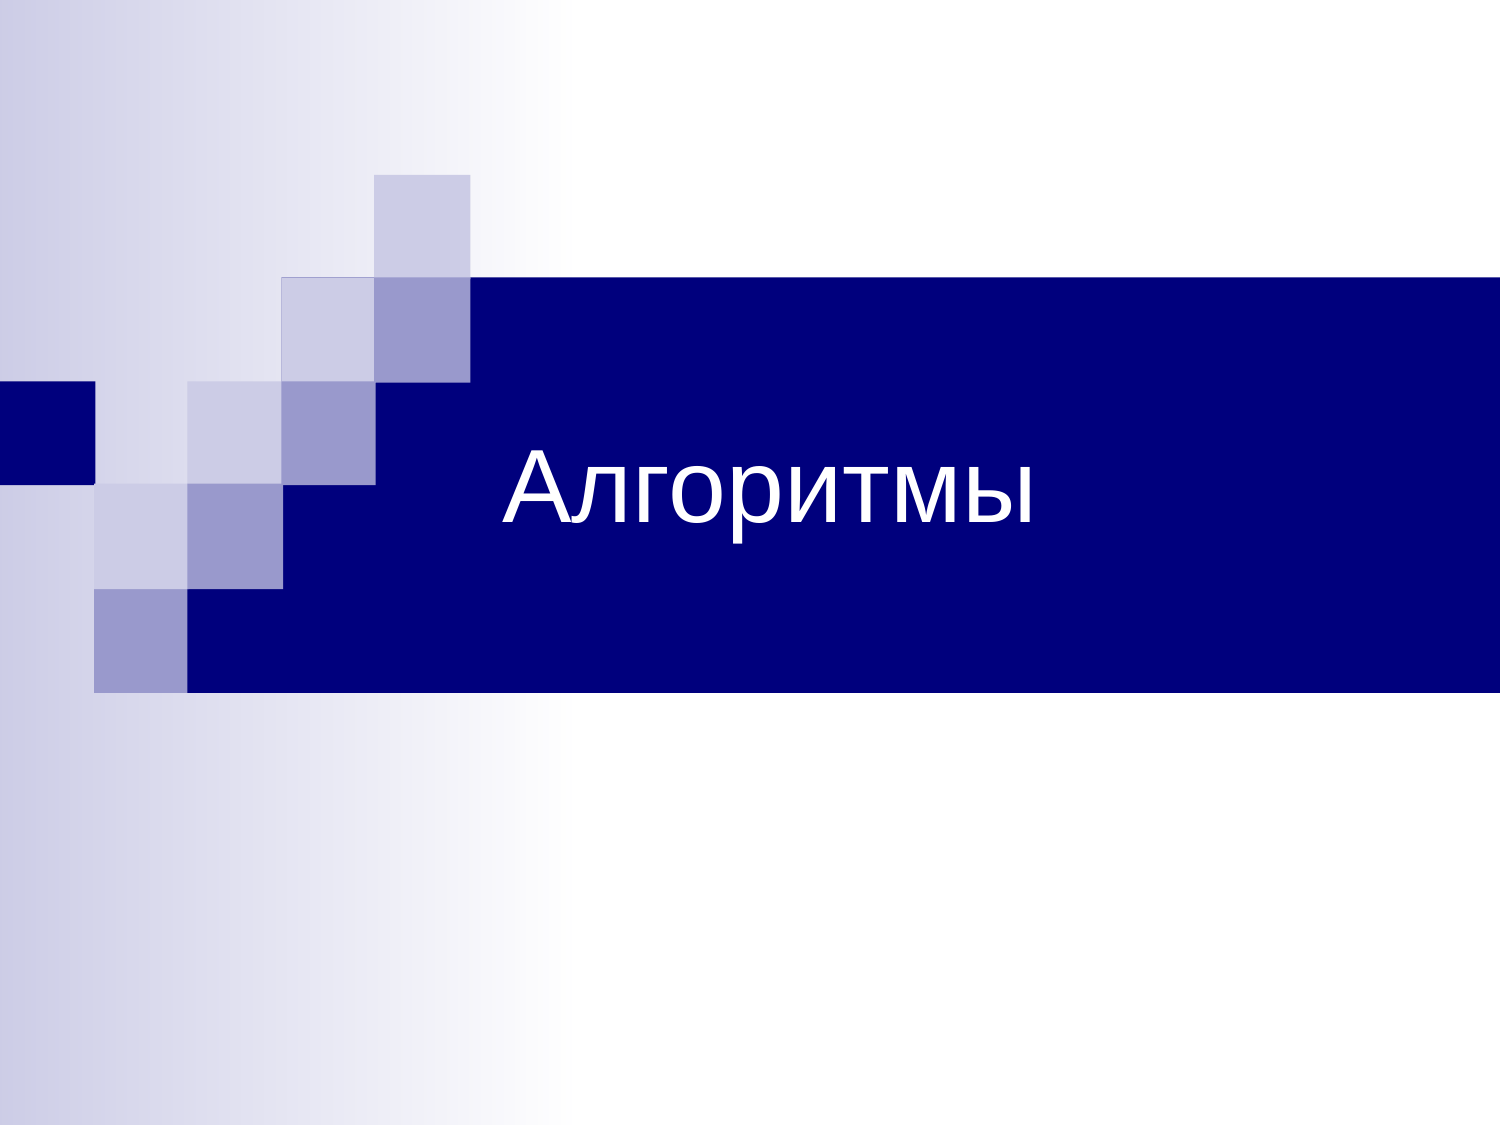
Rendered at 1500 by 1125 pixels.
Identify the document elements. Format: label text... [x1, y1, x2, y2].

title Алгоритмы [487, 299, 1475, 663]
